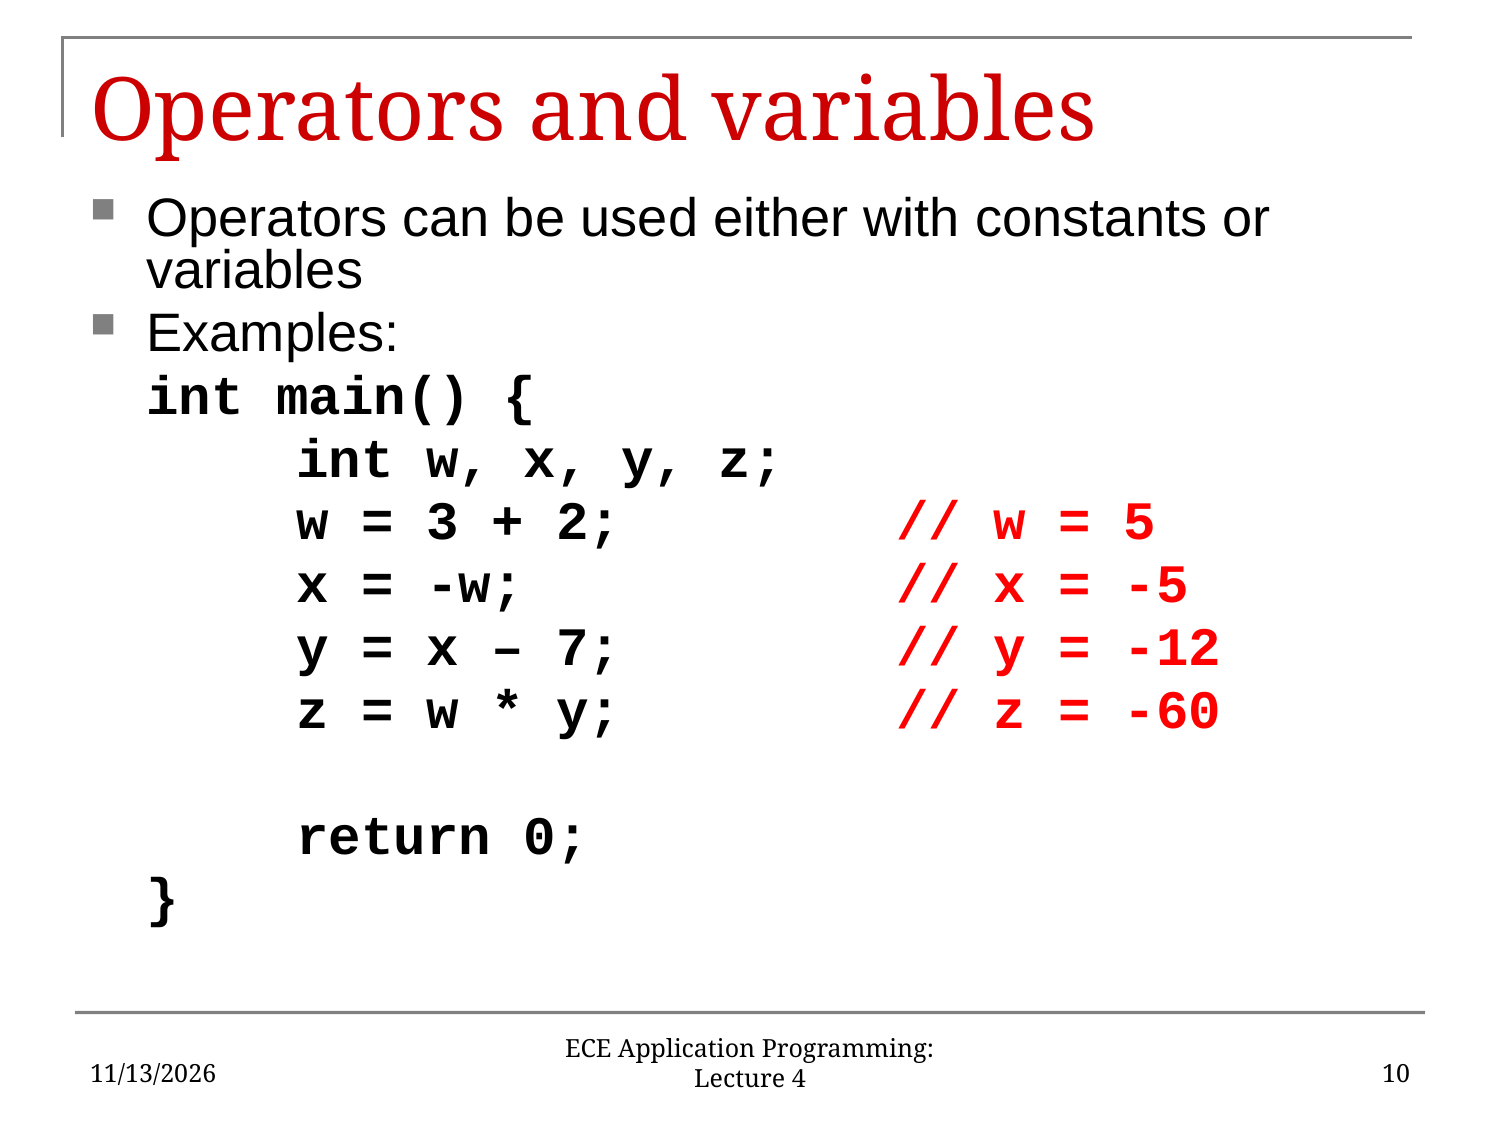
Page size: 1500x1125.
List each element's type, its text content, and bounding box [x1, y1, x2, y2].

list Operators can be used either with constants or variables Examples: int main() { int w, x, y, z; w = 3 + 2; // w = 5 x = -w; // x = -5 y = x – 7; // y = -12 z = w * y; // z = -60 return 0; } [75, 187, 1425, 1006]
slide_number 10 [1074, 1023, 1426, 1100]
footer ECE Application Programming: Lecture 4 [512, 1024, 988, 1101]
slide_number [74, 1023, 426, 1100]
title Operators and variables [75, 45, 1425, 163]
